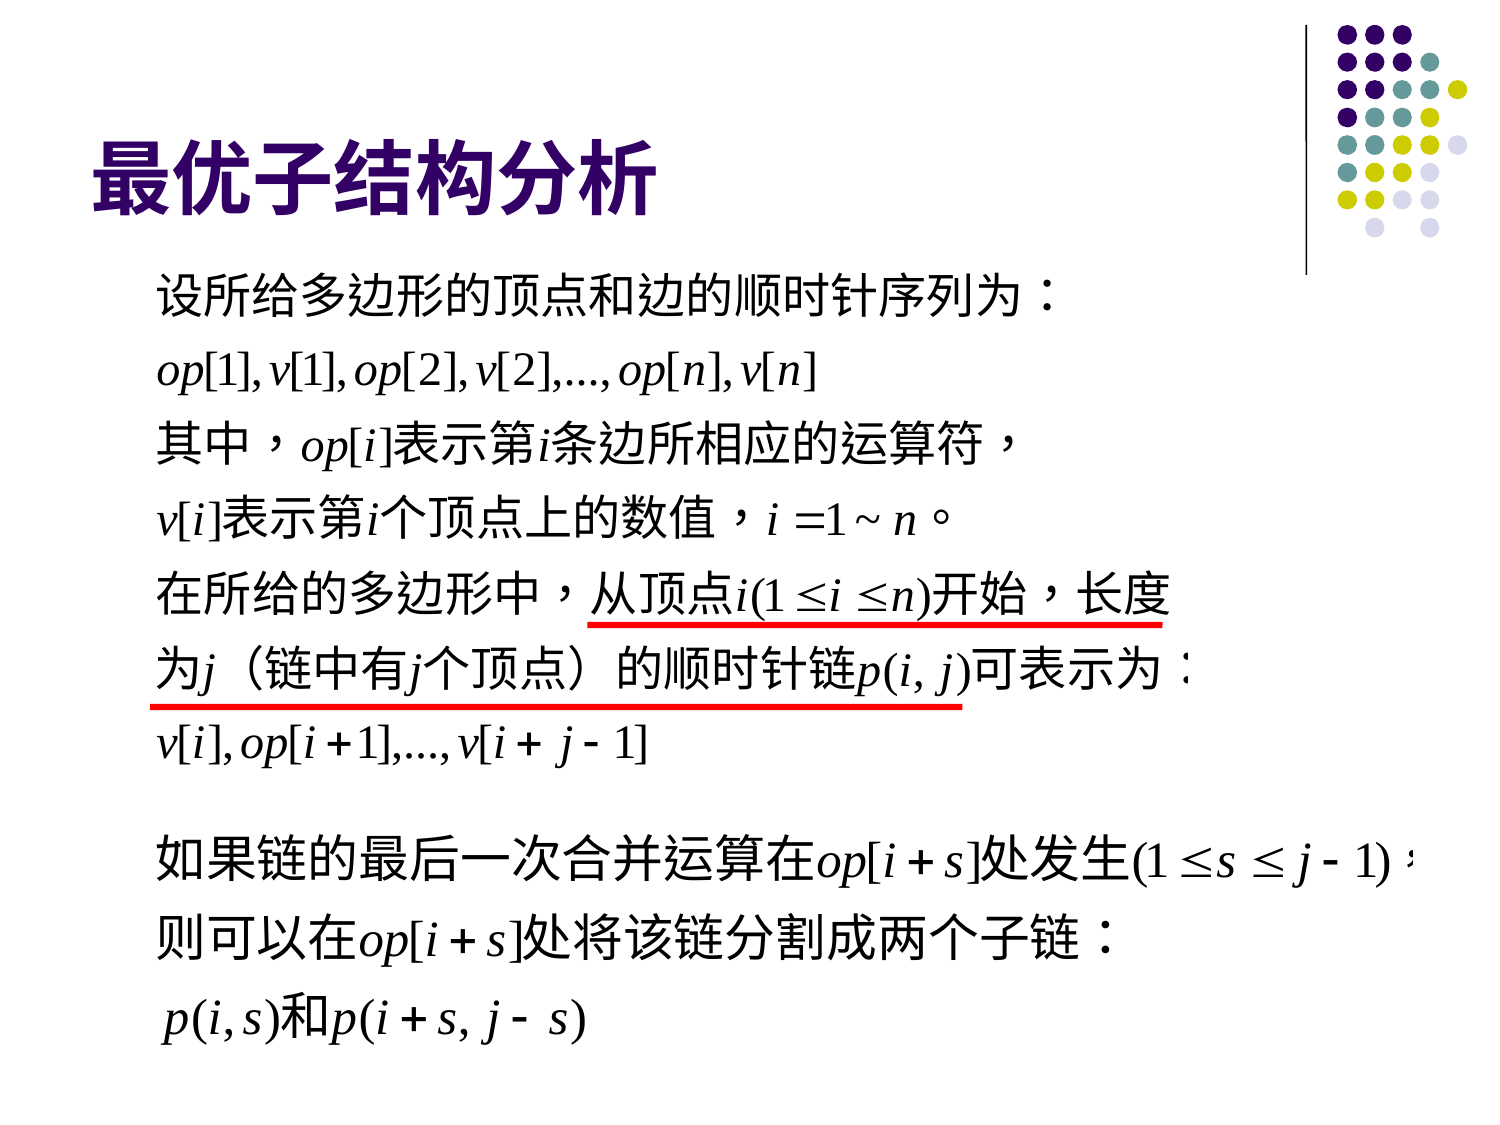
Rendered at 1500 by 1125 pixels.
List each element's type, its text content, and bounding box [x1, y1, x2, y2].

title 最优子结构分析 [75, 20, 1313, 233]
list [149, 824, 1413, 1054]
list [149, 262, 1188, 778]
